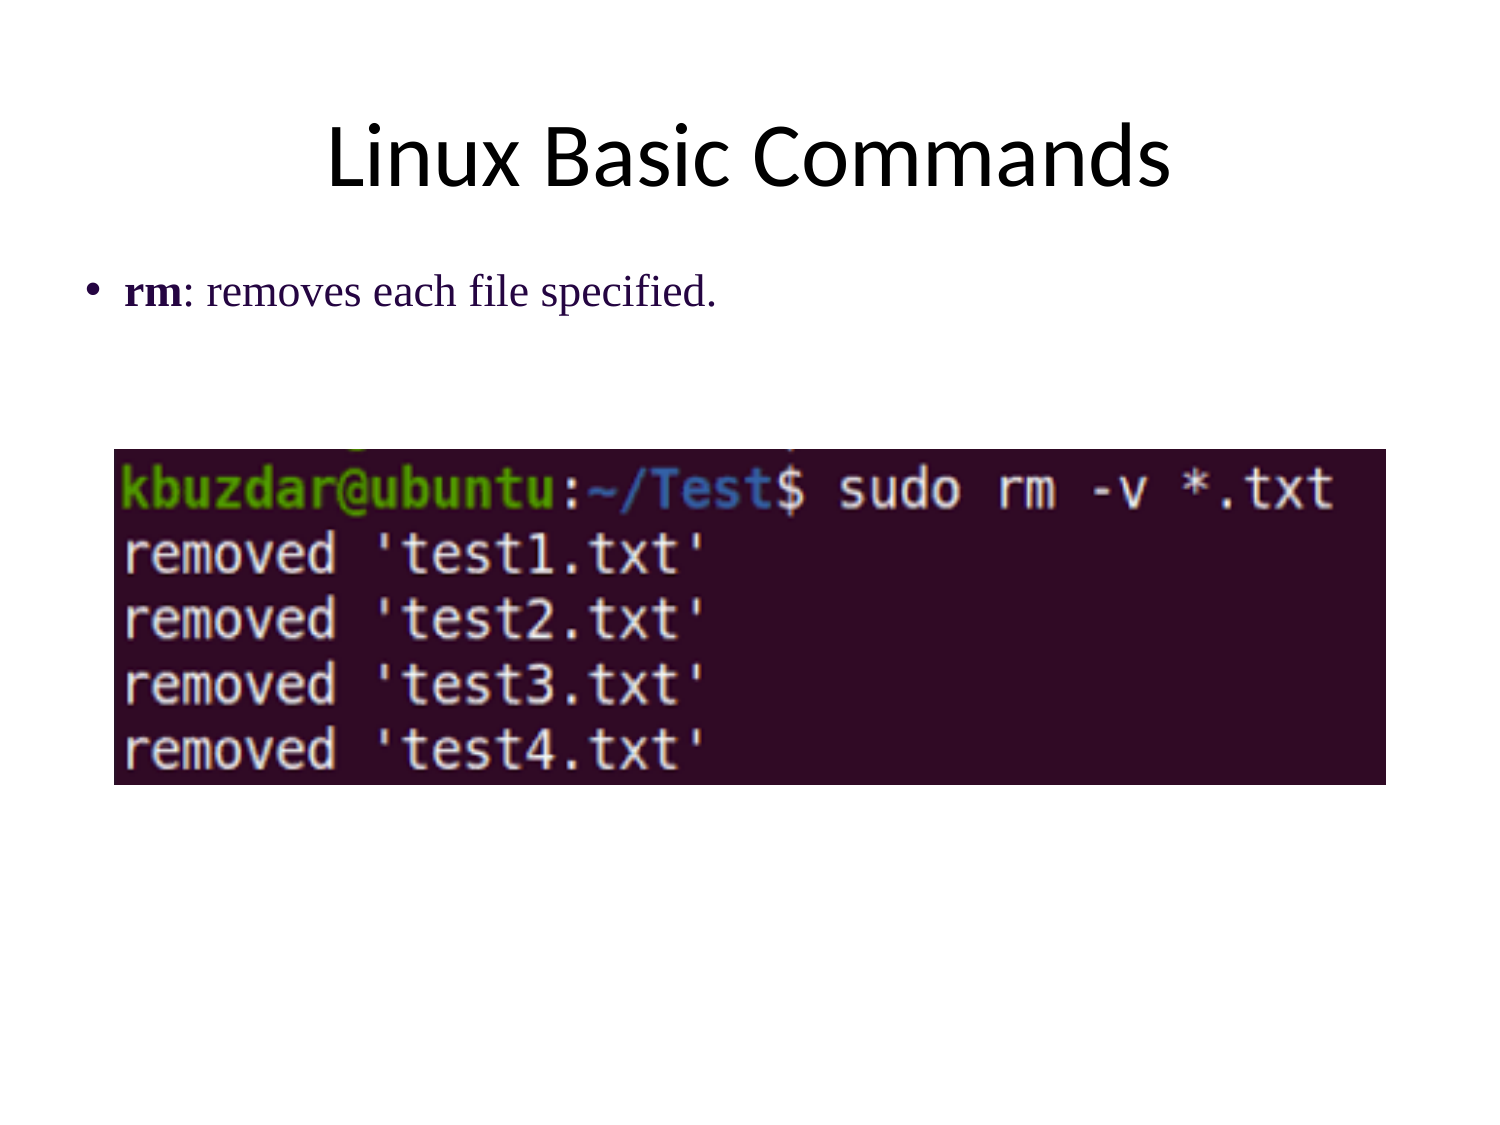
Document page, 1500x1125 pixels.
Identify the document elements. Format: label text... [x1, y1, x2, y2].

text_box Linux Basic Commands [91, 99, 1409, 208]
text_box rm: removes each file specified. [46, 249, 1363, 316]
picture [114, 449, 1386, 785]
